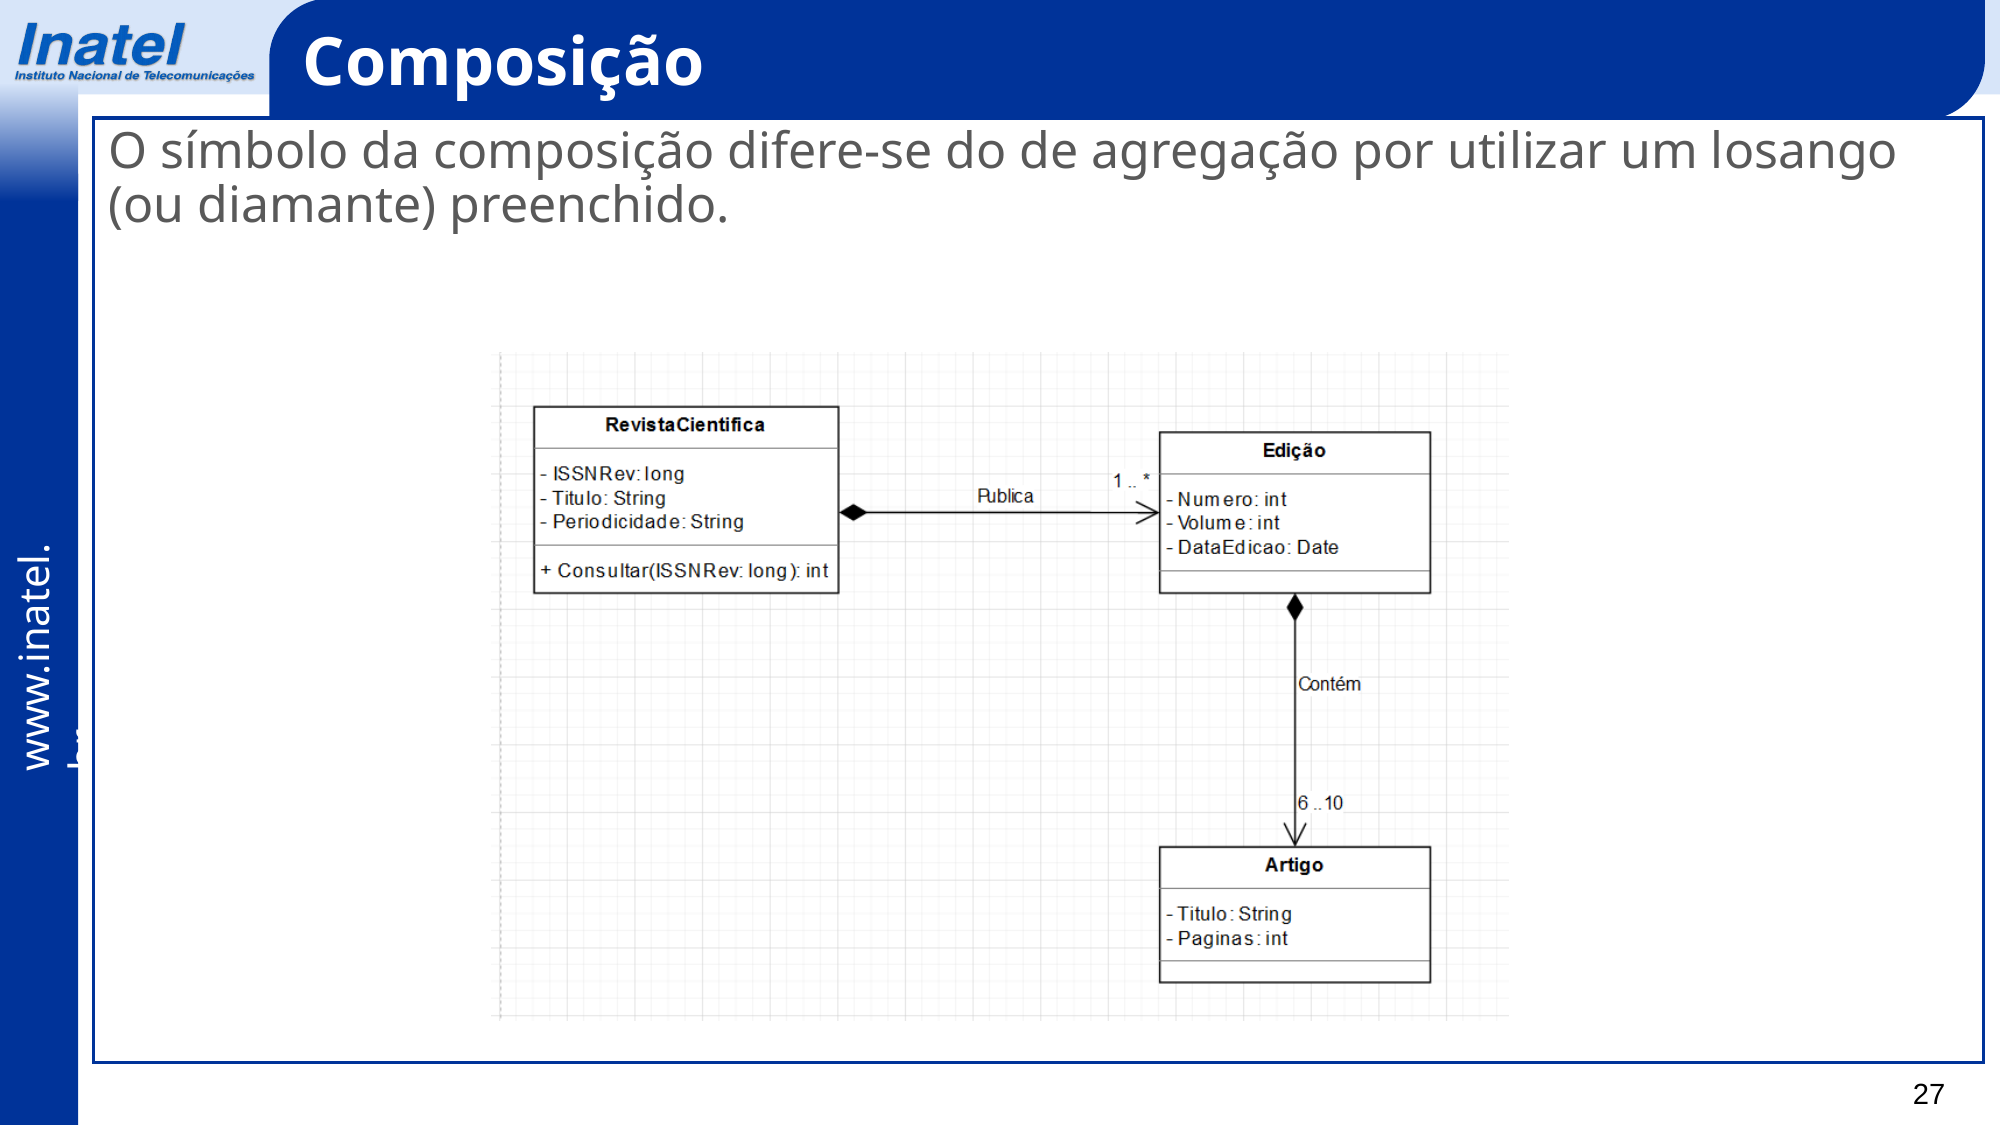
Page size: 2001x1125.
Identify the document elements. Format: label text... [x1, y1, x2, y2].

text_box Composição [269, 0, 1985, 120]
picture [491, 352, 1509, 1021]
picture [12, 20, 258, 85]
text_box O símbolo da composição difere-se do de agregação por utilizar um losango (ou diamante) preenchido. [93, 117, 1984, 1064]
